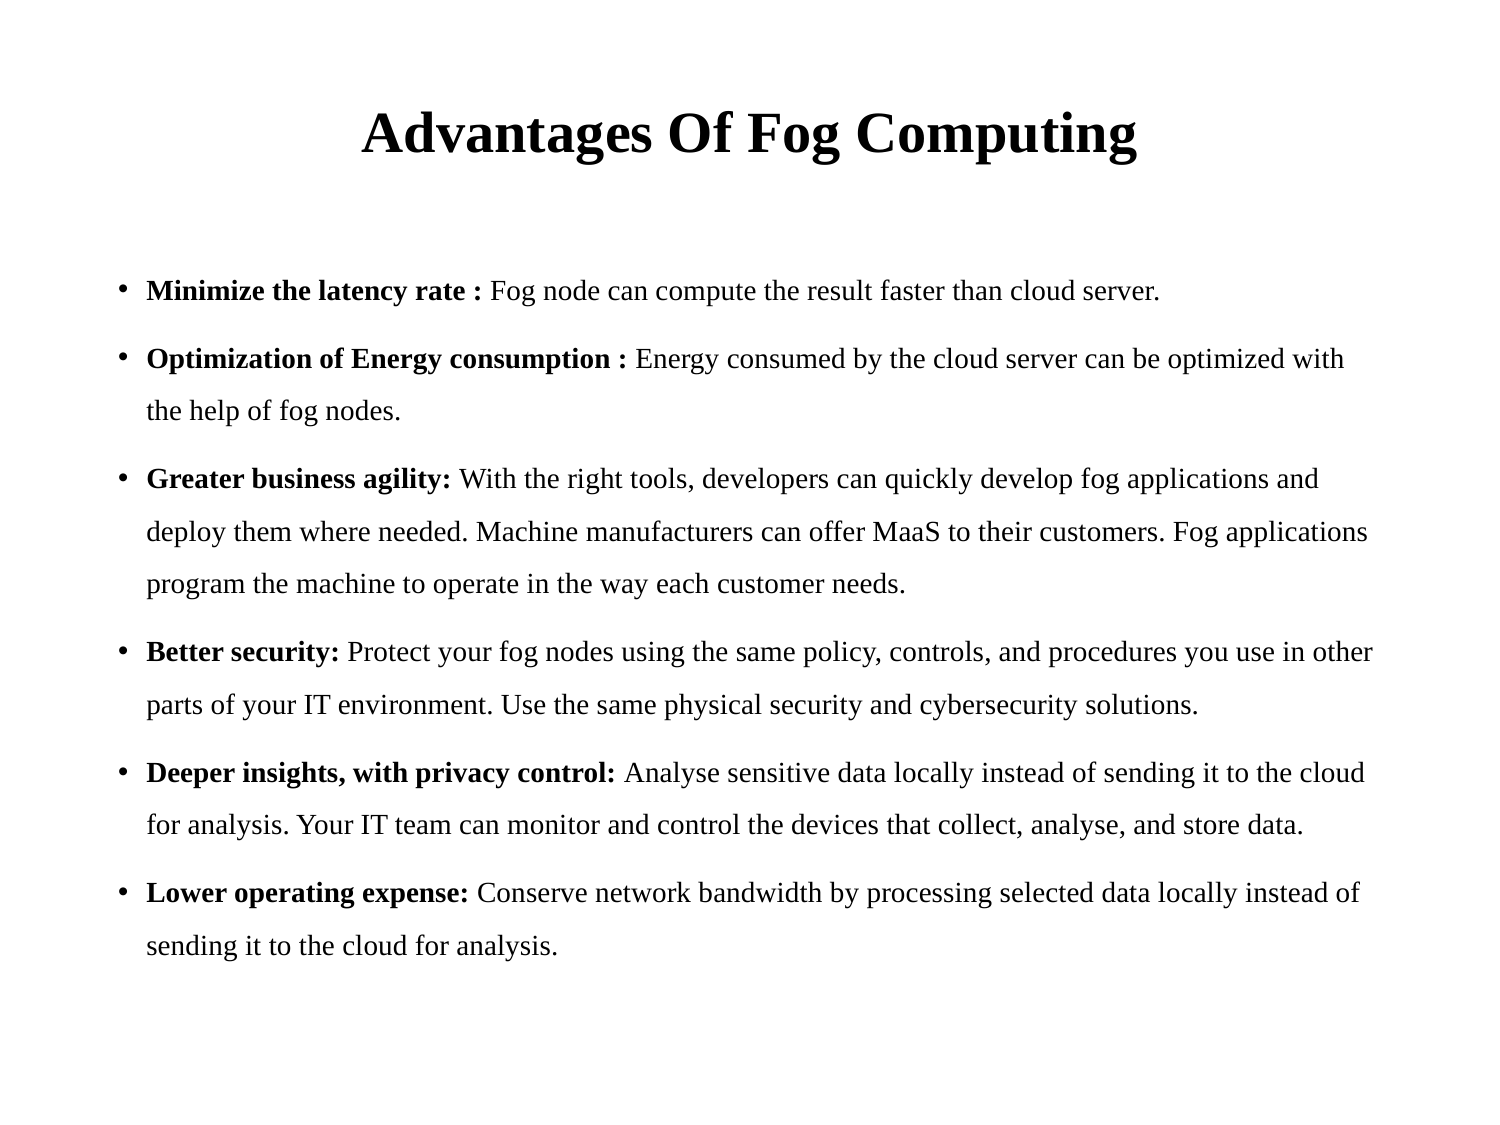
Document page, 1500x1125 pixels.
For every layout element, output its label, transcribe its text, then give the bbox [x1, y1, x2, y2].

list Minimize the latency rate : Fog node can compute the result faster than cloud server. Optimization of Energy consumption : Energy consumed by the cloud server can be optimized with the help of fog nodes. Greater business agility: With the right tools, developers can quickly develop fog applications and deploy them where needed. Machine manufacturers can offer MaaS to their customers. Fog applications program the machine to operate in the way each customer needs. Better security: Protect your fog nodes using the same policy, controls, and procedures you use in other parts of your IT environment. Use the same physical security and cybersecurity solutions. Deeper insights, with privacy control: Analyse sensitive data locally instead of sending it to the cloud for analysis. Your IT team can monitor and control the devices that collect, analyse, and store data. Lower operating expense: Conserve network bandwidth by processing selected data locally instead of sending it to the cloud for analysis. [103, 246, 1397, 1014]
title Advantages Of Fog Computing [103, 59, 1397, 246]
